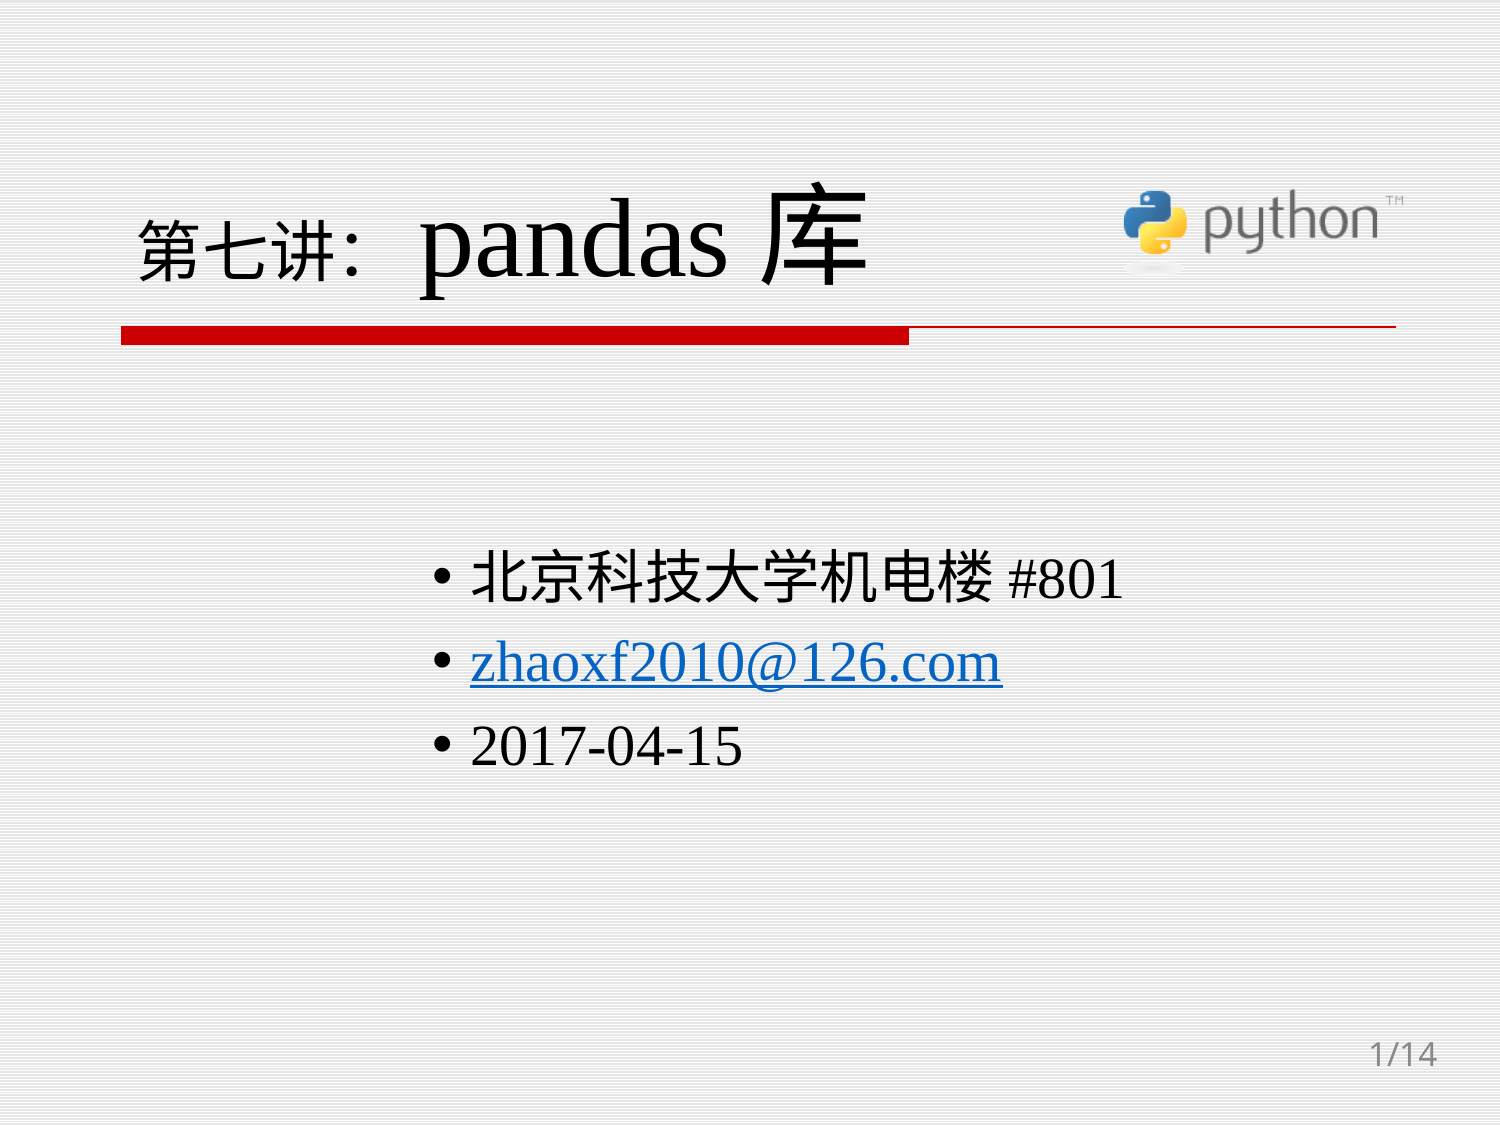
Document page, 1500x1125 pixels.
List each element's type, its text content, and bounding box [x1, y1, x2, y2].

text_box [120, 326, 1396, 345]
text_box 北京科技大学机电楼#801 zhaoxf2010@126.com 2017-04-15 [418, 540, 1309, 895]
text_box 第七讲：pandas库 [120, 156, 1207, 306]
picture [1098, 173, 1441, 289]
